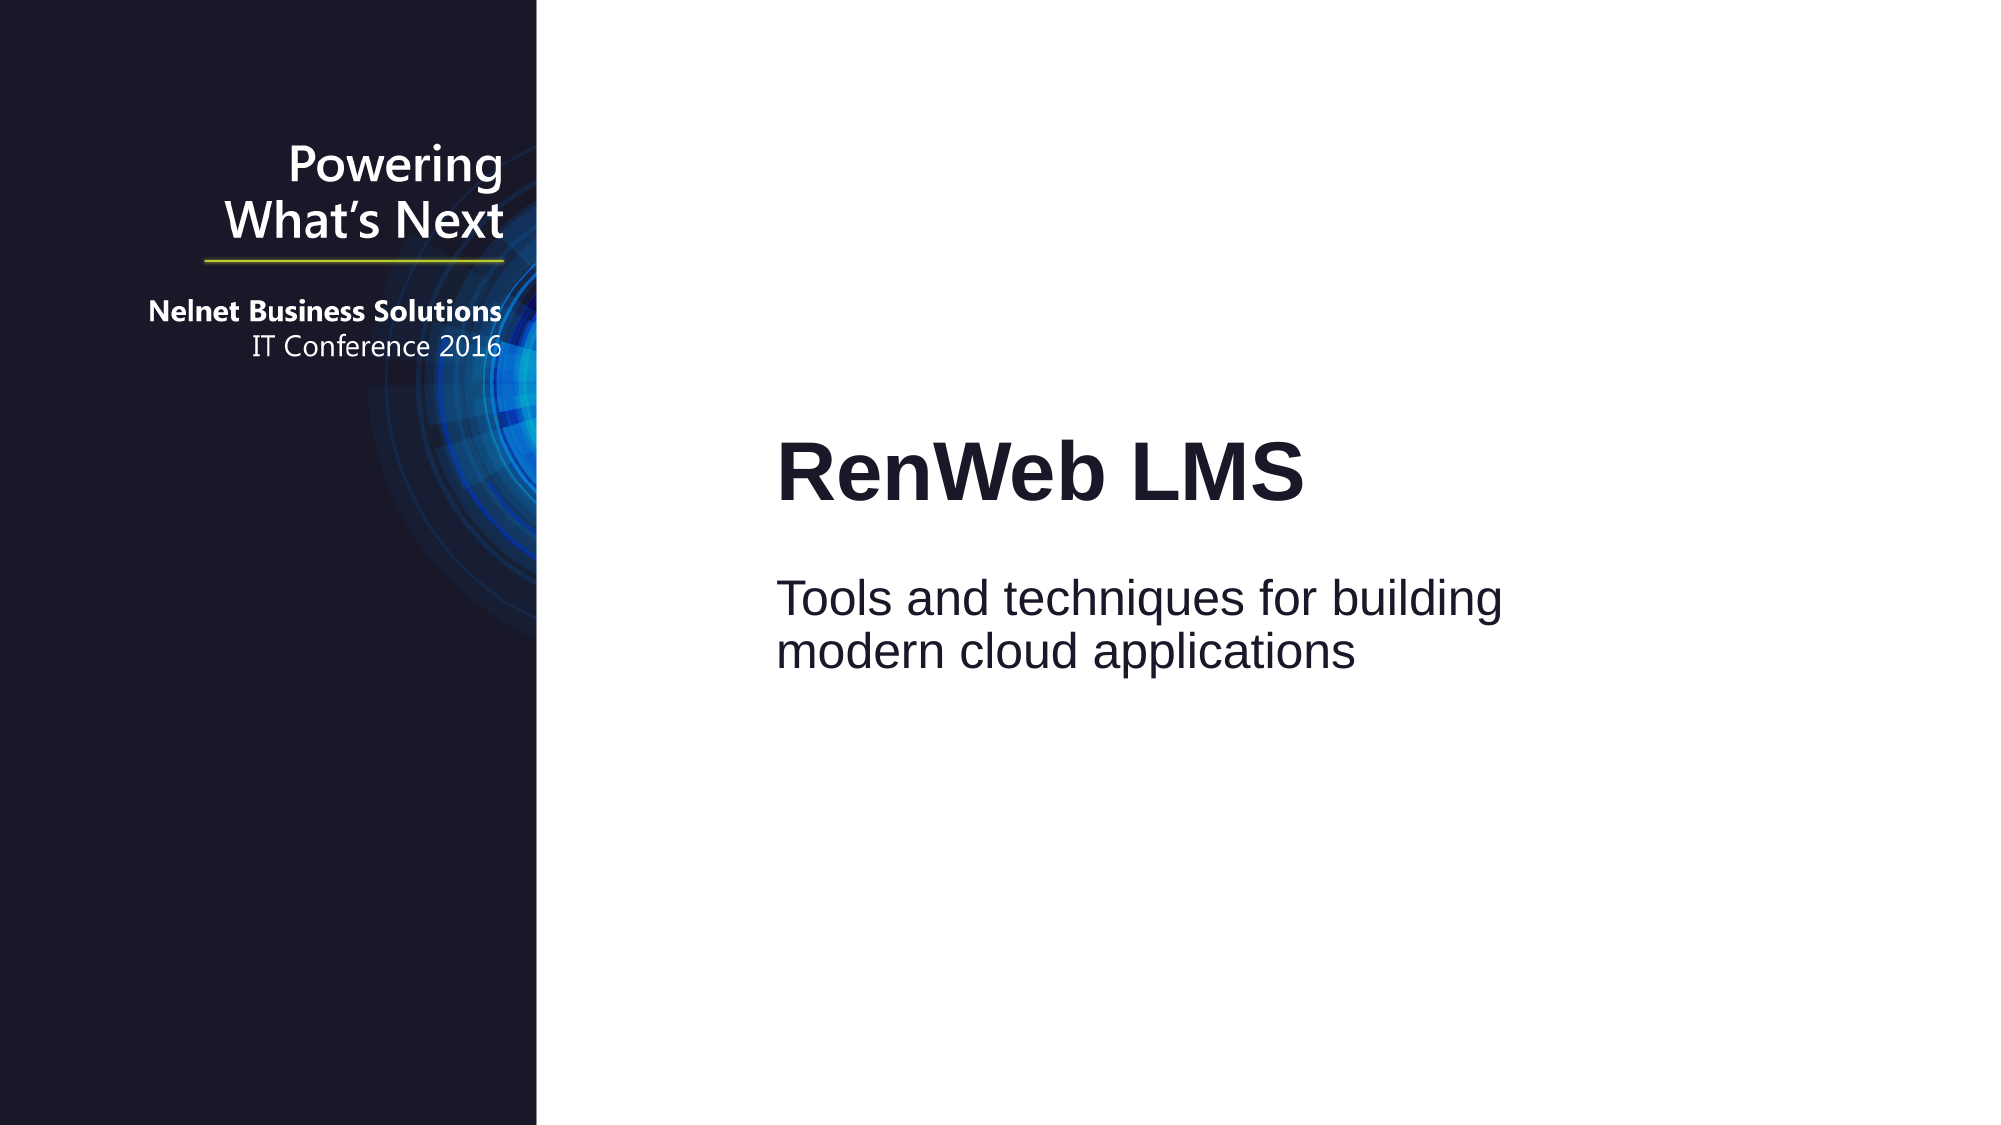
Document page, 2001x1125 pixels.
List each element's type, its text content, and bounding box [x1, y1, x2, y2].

picture [0, 0, 2000, 1125]
list RenWeb LMS [760, 321, 1617, 526]
list Tools and techniques for building modern cloud applications [760, 564, 1617, 769]
